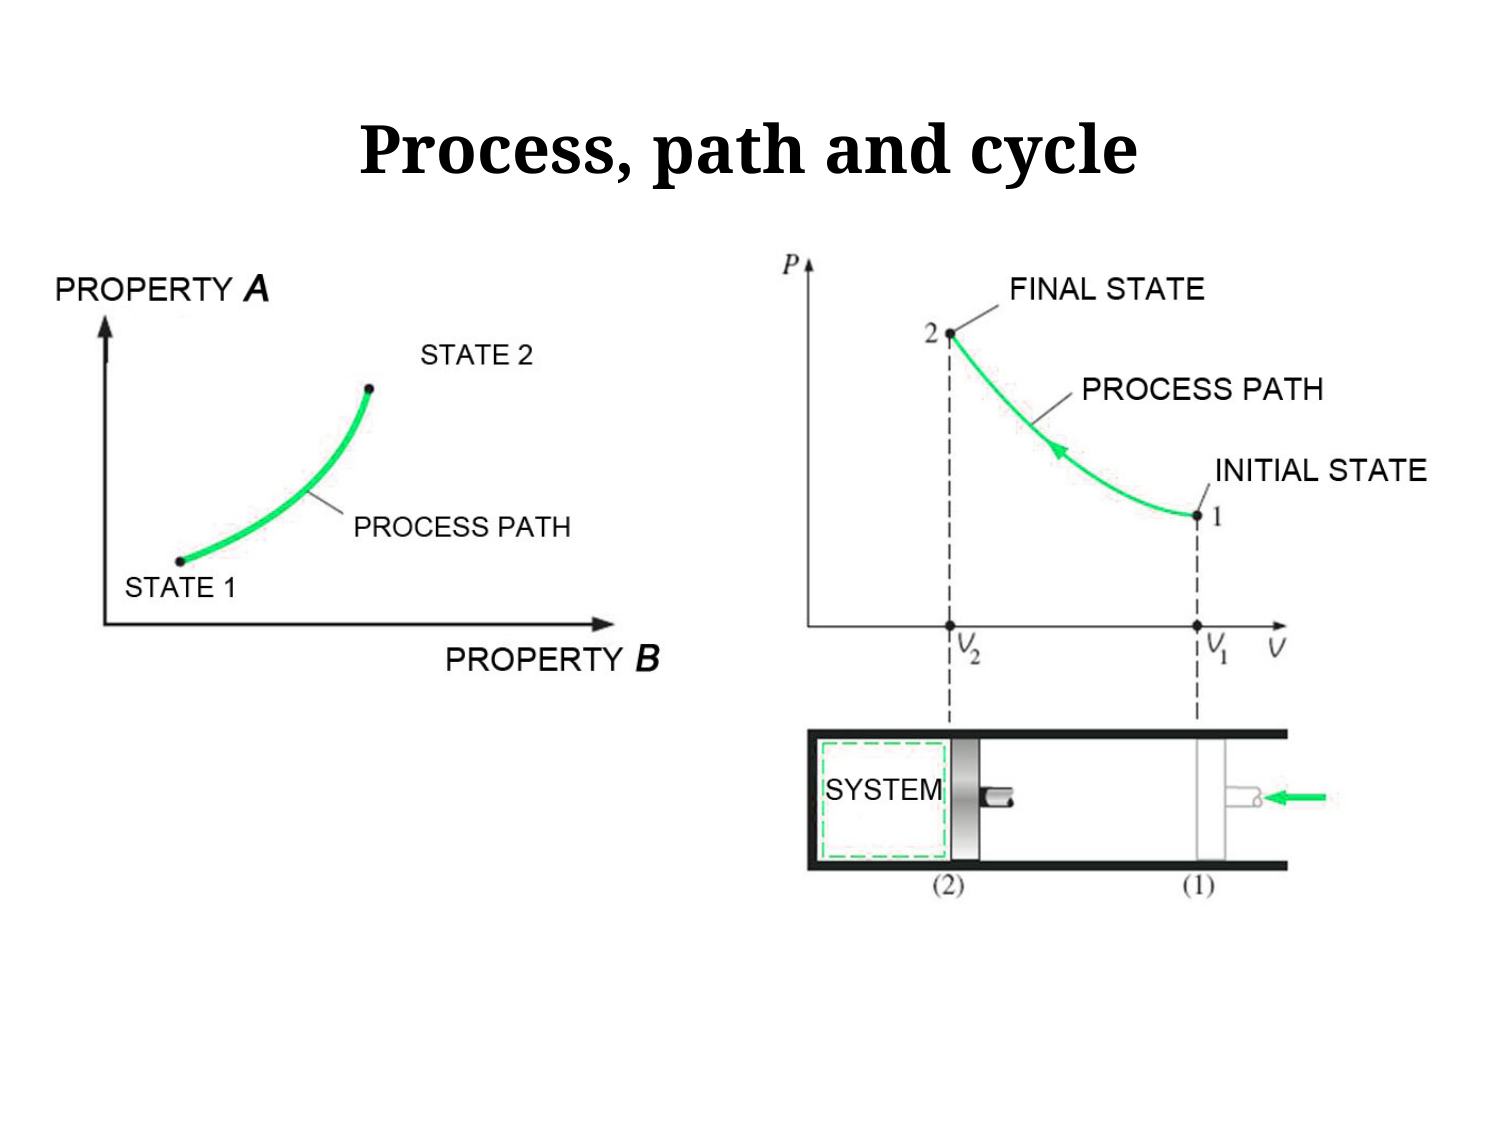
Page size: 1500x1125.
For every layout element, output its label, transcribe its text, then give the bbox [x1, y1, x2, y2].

picture [749, 224, 1451, 912]
text_box Process, path and cycle [74, 99, 1425, 213]
picture [49, 274, 689, 701]
